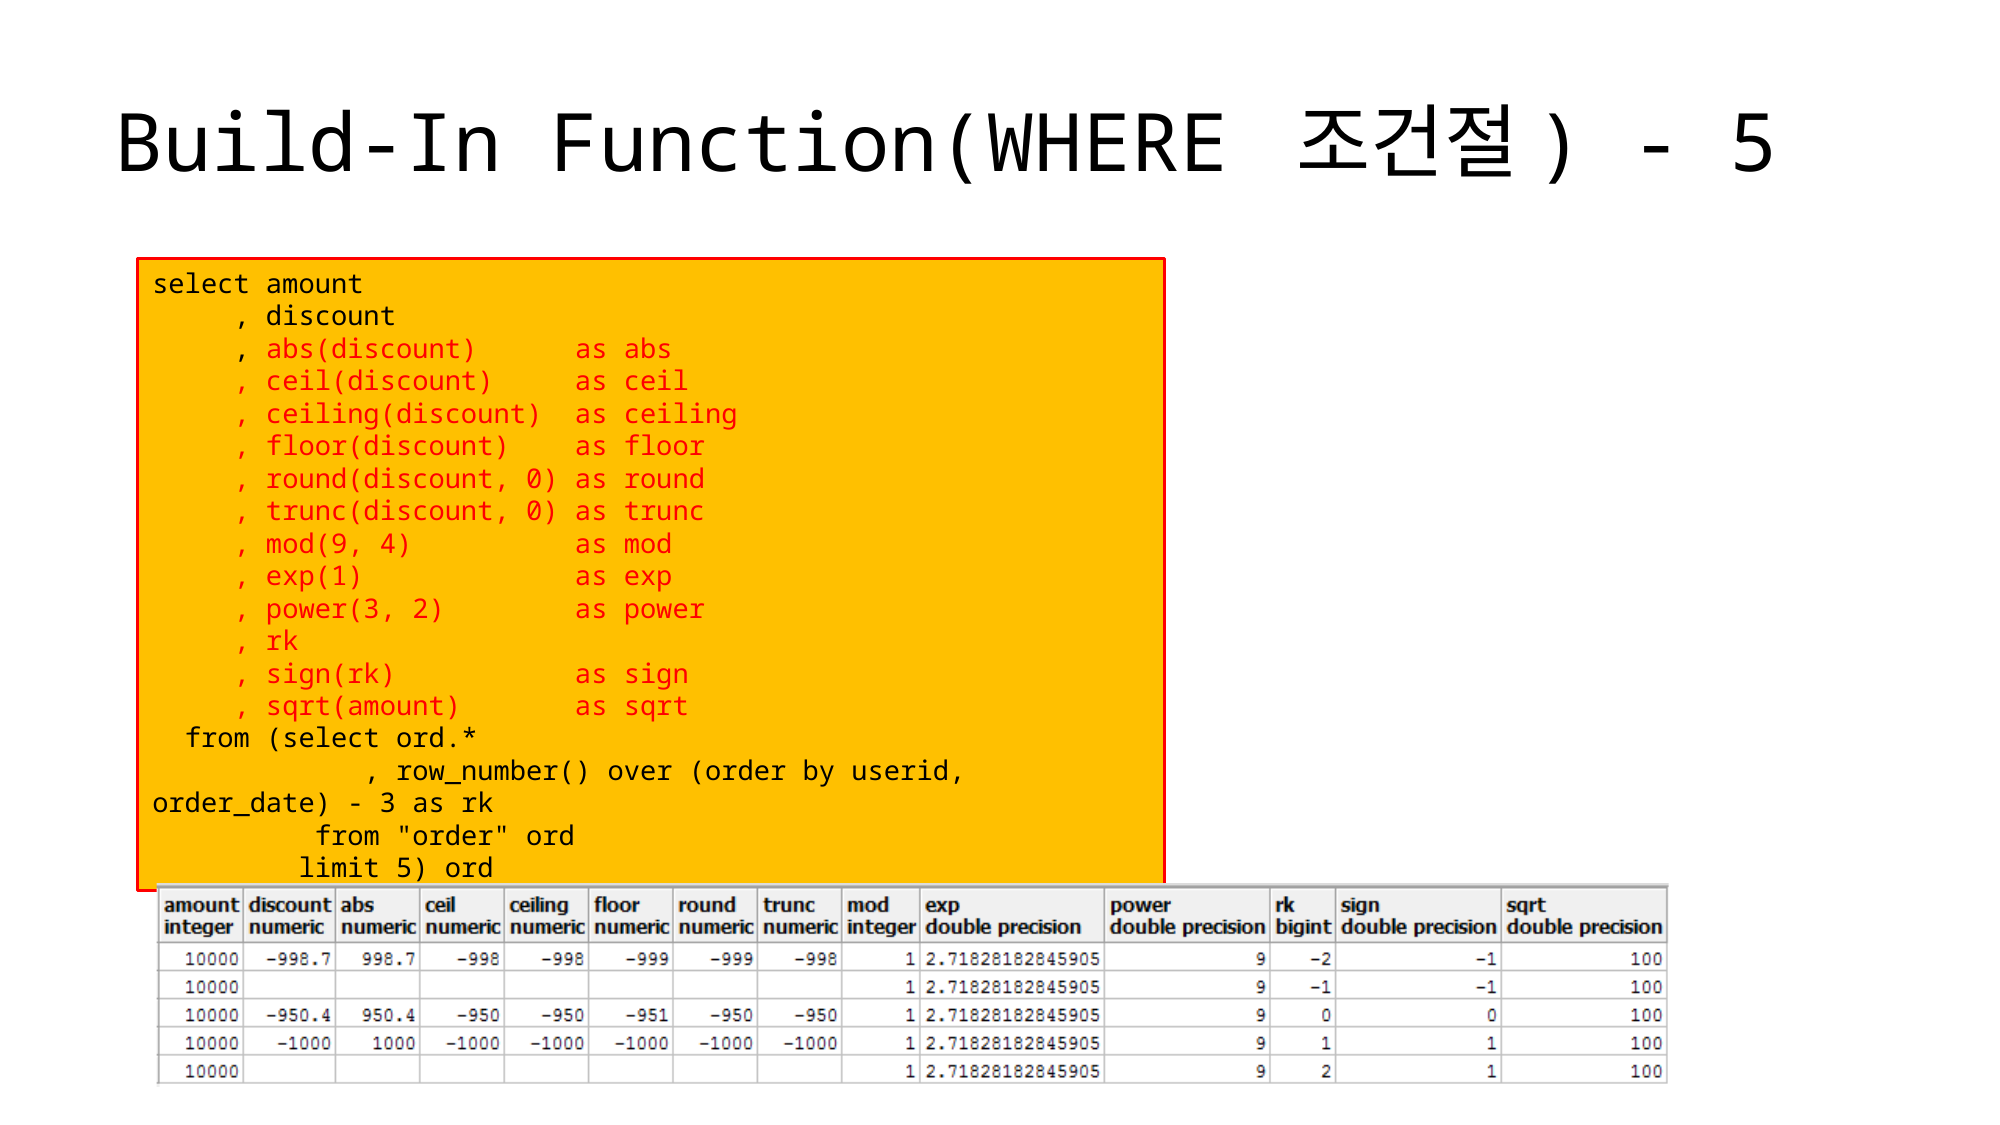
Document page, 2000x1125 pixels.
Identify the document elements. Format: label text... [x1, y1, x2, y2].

title Build-In Function(WHERE 조건절) - 5 [99, 45, 1900, 233]
text_box select amount , discount , abs(discount) as abs , ceil(discount) as ceil , ceiling(discount) as ceiling , floor(discount) as floor , round(discount, 0) as round , trunc(discount, 0) as trunc , mod(9, 4) as mod , exp(1) as exp , power(3, 2) as power , rk , sign(rk) as sign , sqrt(amount) as sqrt from (select ord.* , row_number() over (order by userid, order_date) - 3 as rk from "order" ord limit 5) ord [137, 258, 1165, 891]
picture [156, 883, 1669, 1087]
